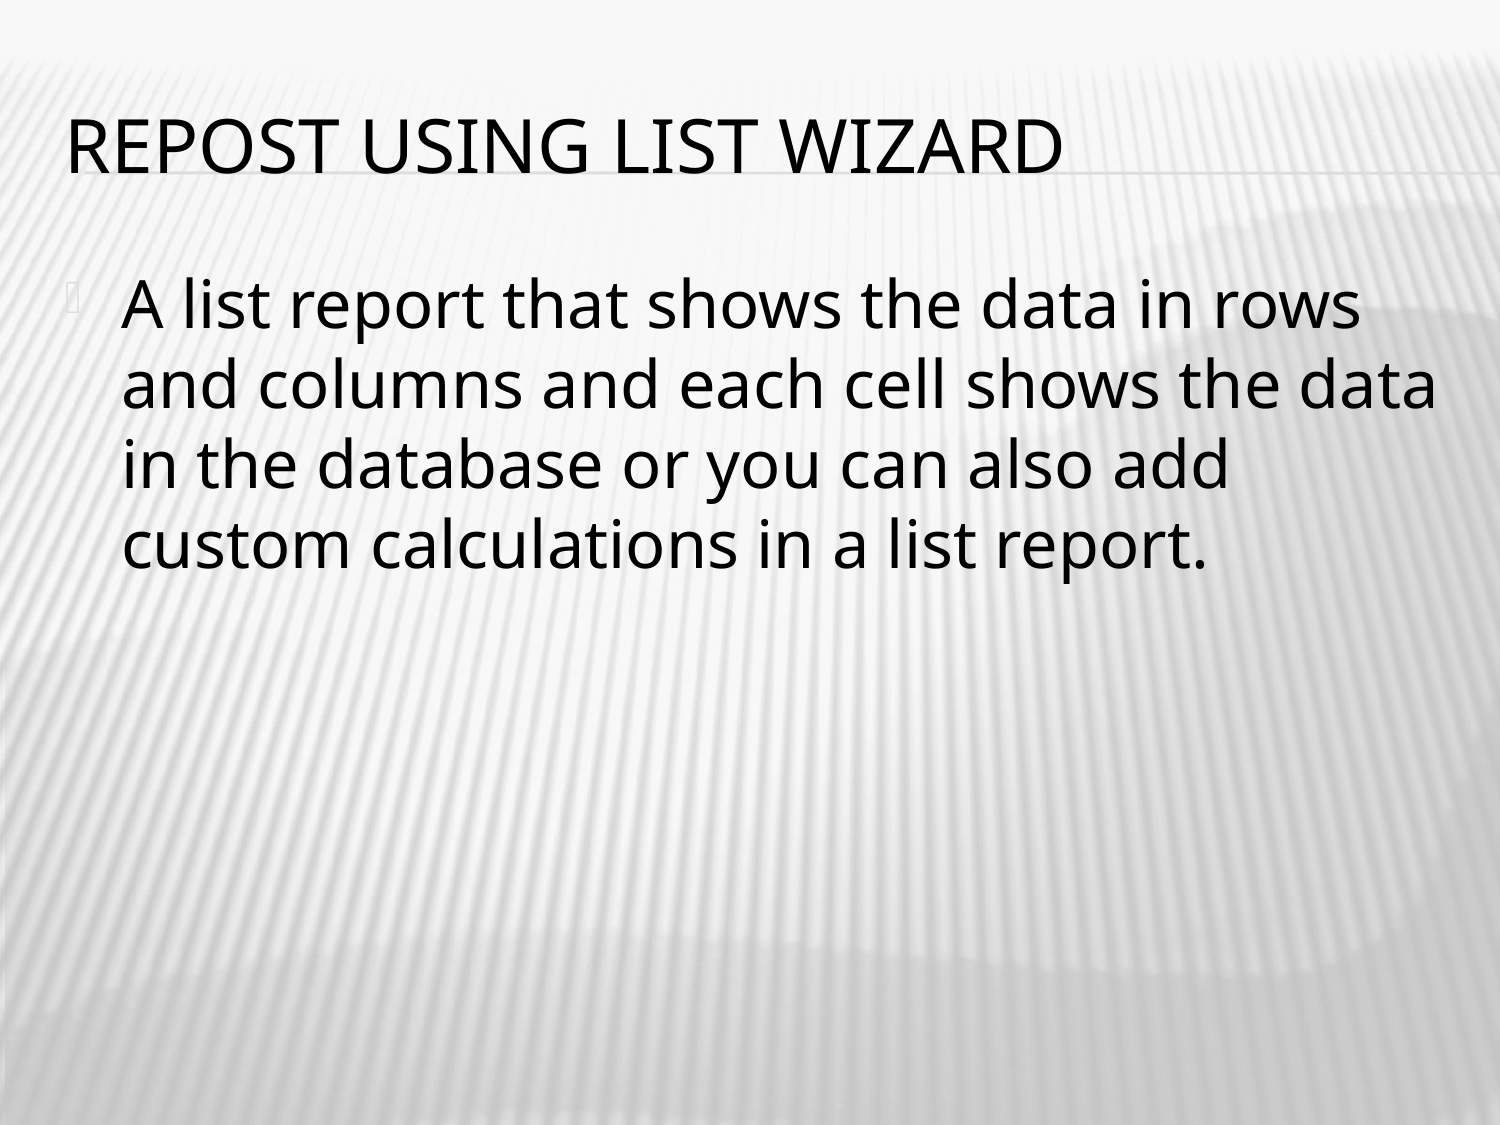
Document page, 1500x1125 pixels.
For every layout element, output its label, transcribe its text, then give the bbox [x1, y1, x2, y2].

title Repost Using LIST Wizard [50, 75, 1475, 213]
list A list report that shows the data in rows and columns and each cell shows the data in the database or you can also add custom calculations in a list report. [50, 254, 1475, 998]
